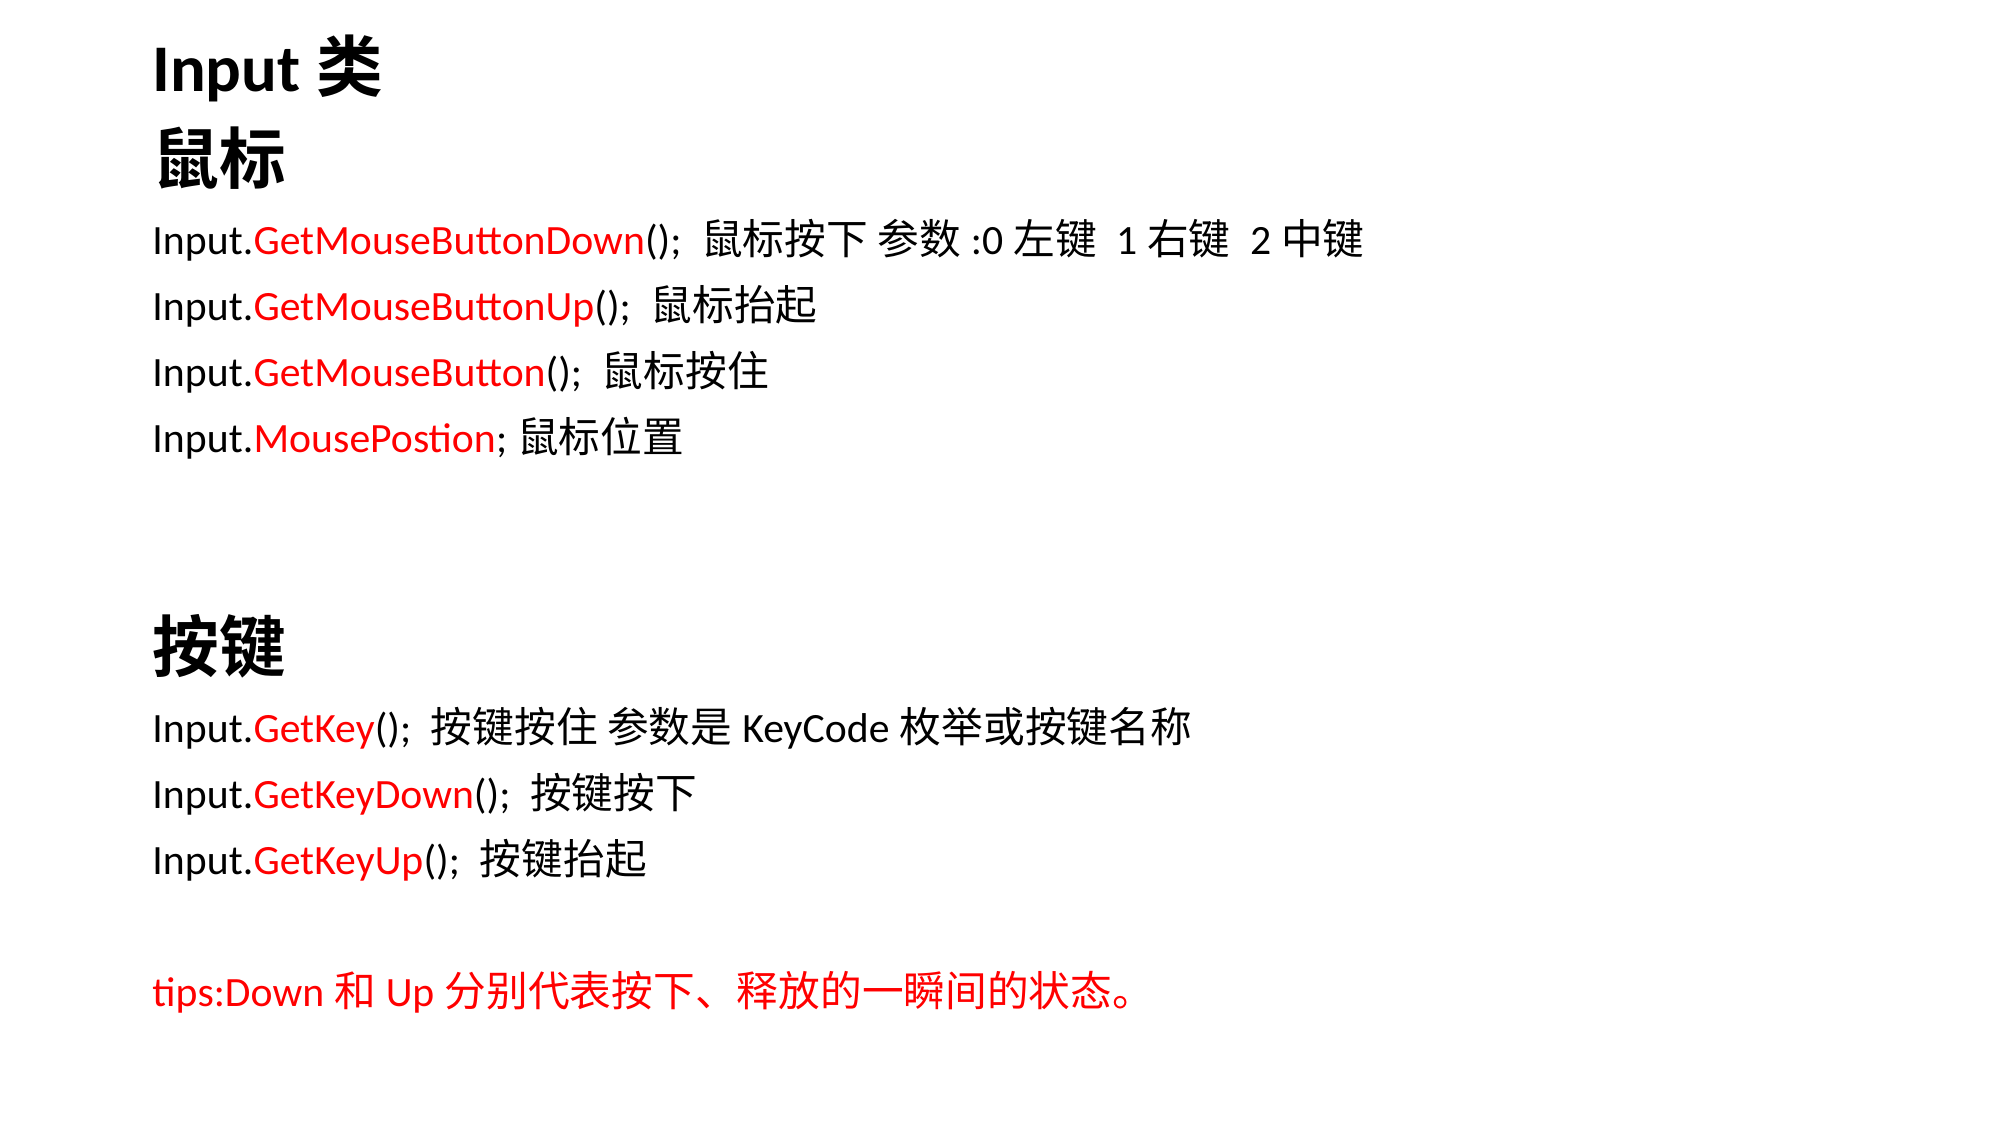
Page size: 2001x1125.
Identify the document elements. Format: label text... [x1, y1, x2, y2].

list Input类 鼠标 Input.GetMouseButtonDown(); 鼠标按下 参数:0左键 1右键 2中键 Input.GetMouseButtonUp(); 鼠标抬起 Input.GetMouseButton(); 鼠标按住 Input.MousePostion;鼠标位置 按键 Input.GetKey(); 按键按住 参数是KeyCode枚举或按键名称 Input.GetKeyDown(); 按键按下 Input.GetKeyUp(); 按键抬起 tips:Down和Up分别代表按下、释放的一瞬间的状态。 [137, 25, 1863, 1114]
